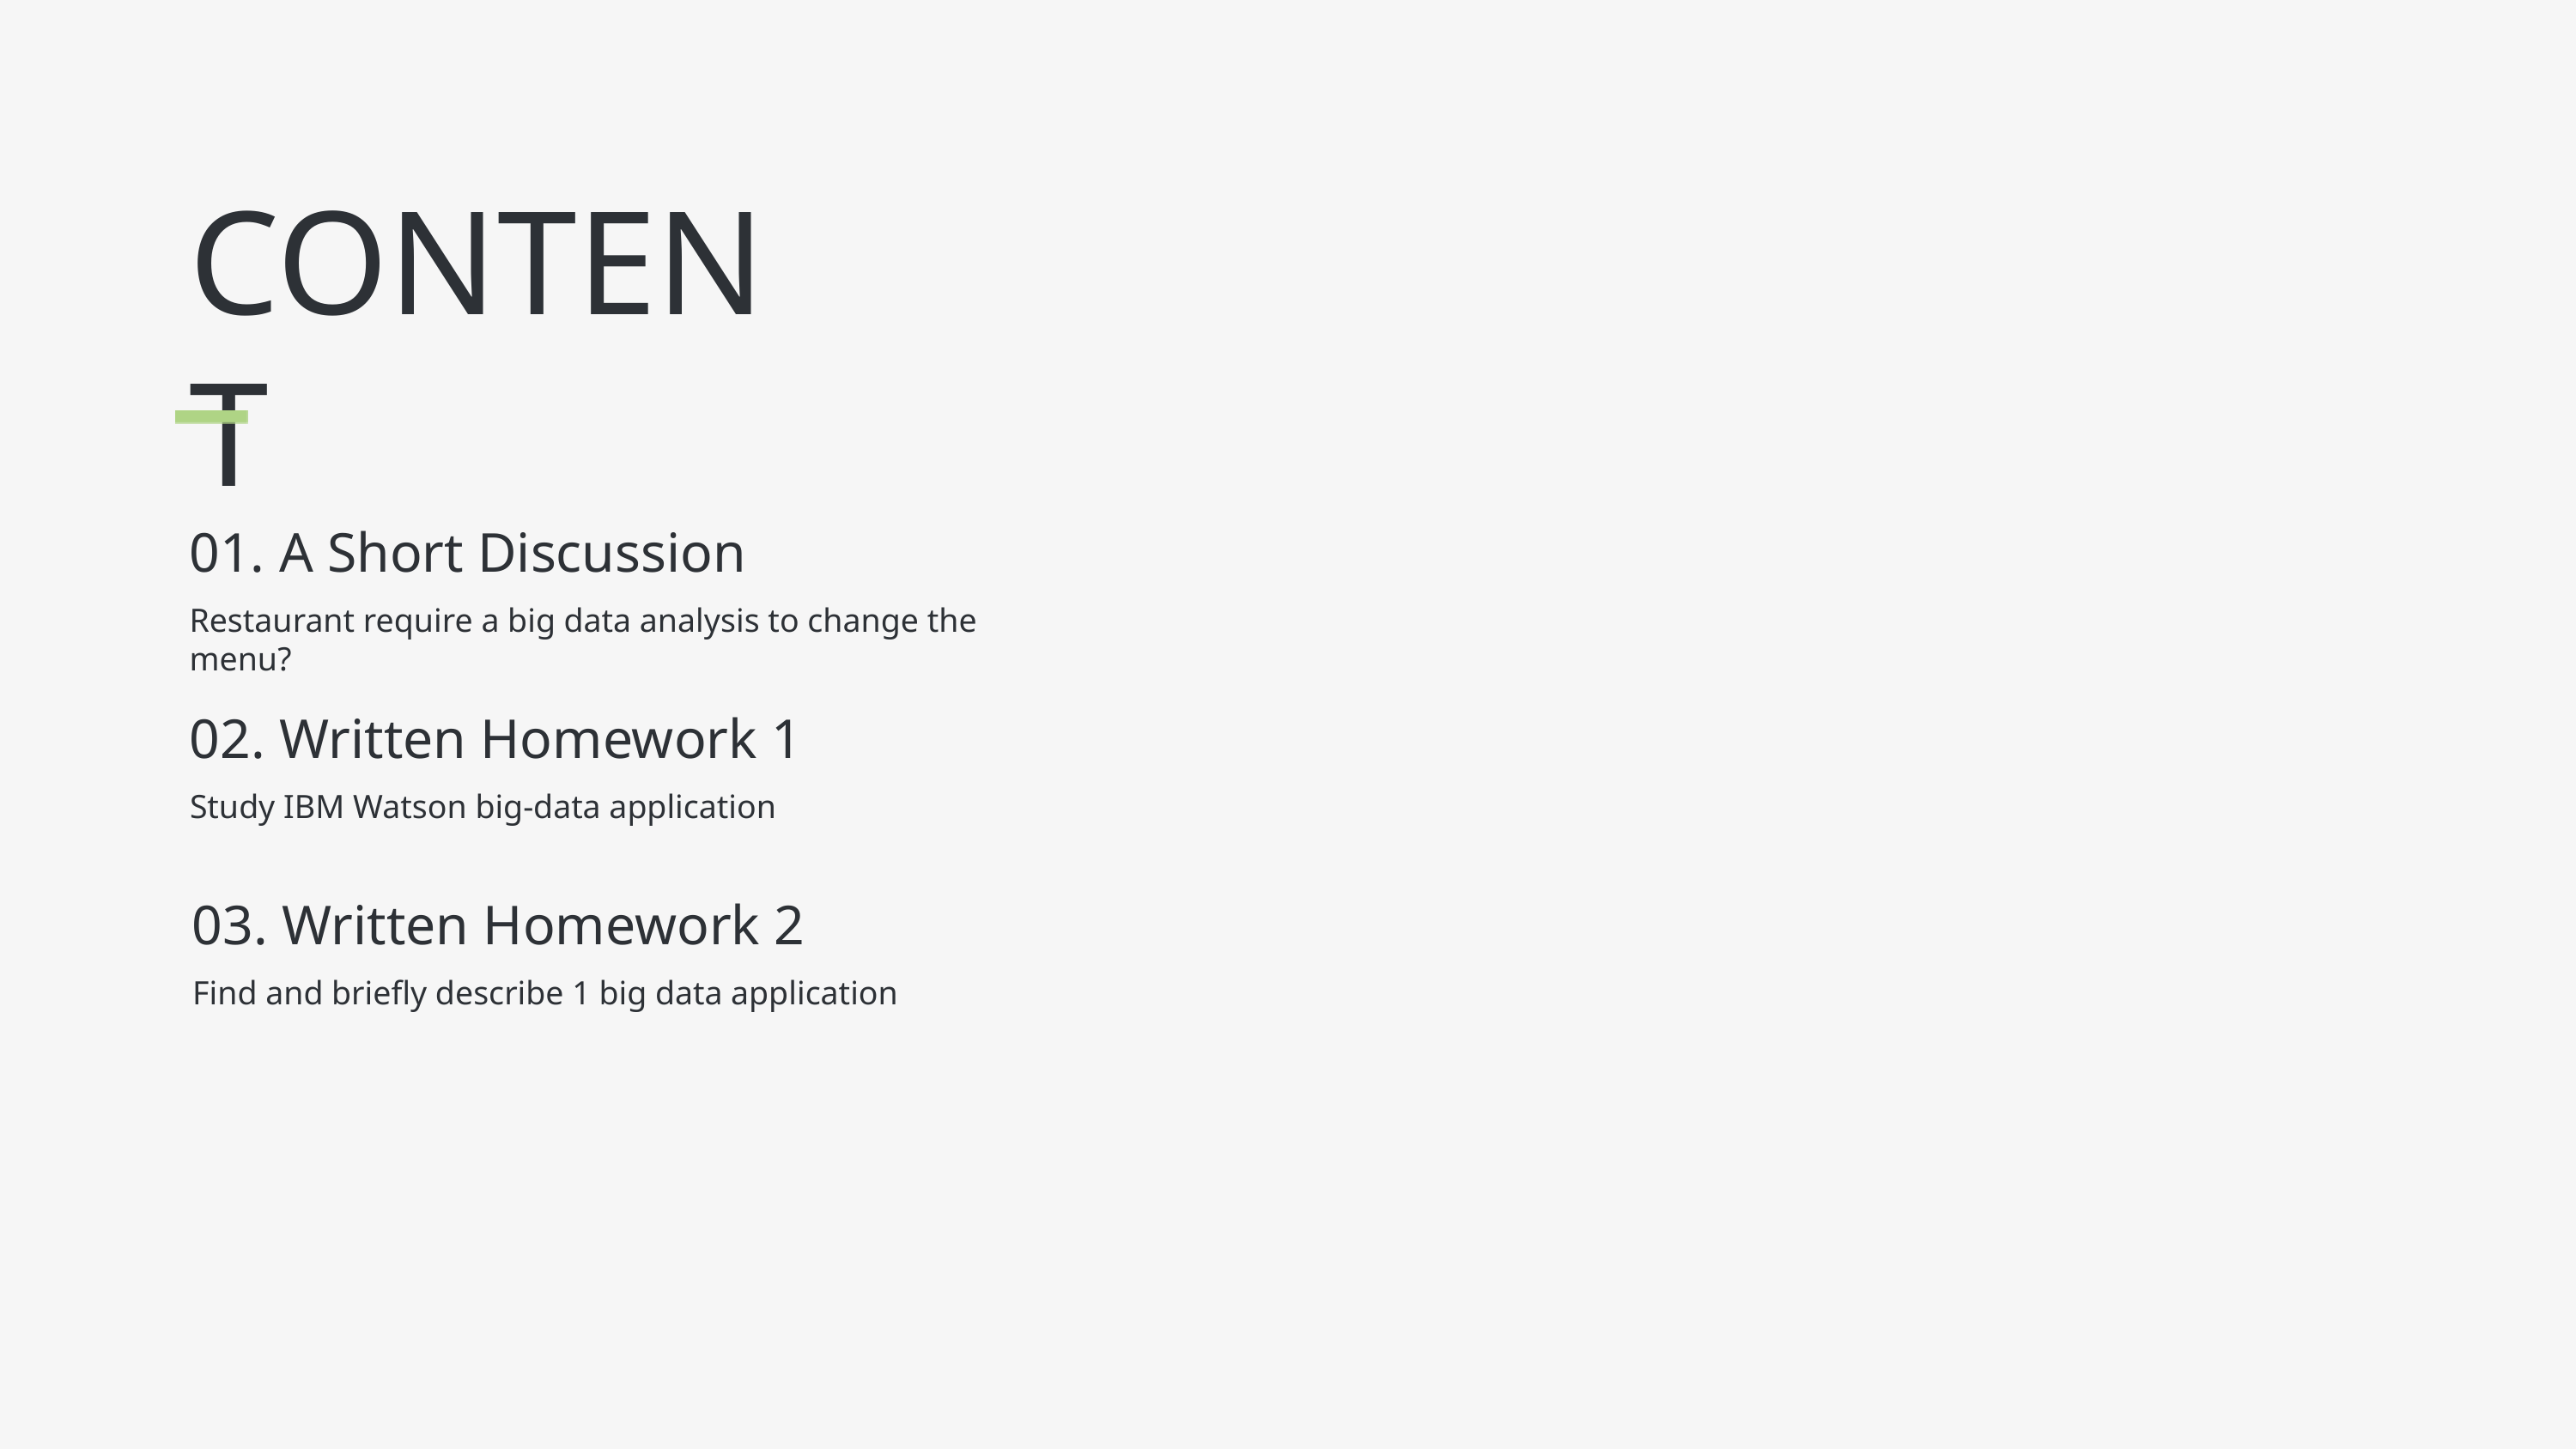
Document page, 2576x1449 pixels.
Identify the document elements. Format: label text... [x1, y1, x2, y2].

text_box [176, 512, 1066, 646]
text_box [175, 410, 248, 424]
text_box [179, 884, 1068, 1019]
text_box CONTENT [176, 165, 785, 512]
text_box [176, 698, 1066, 833]
